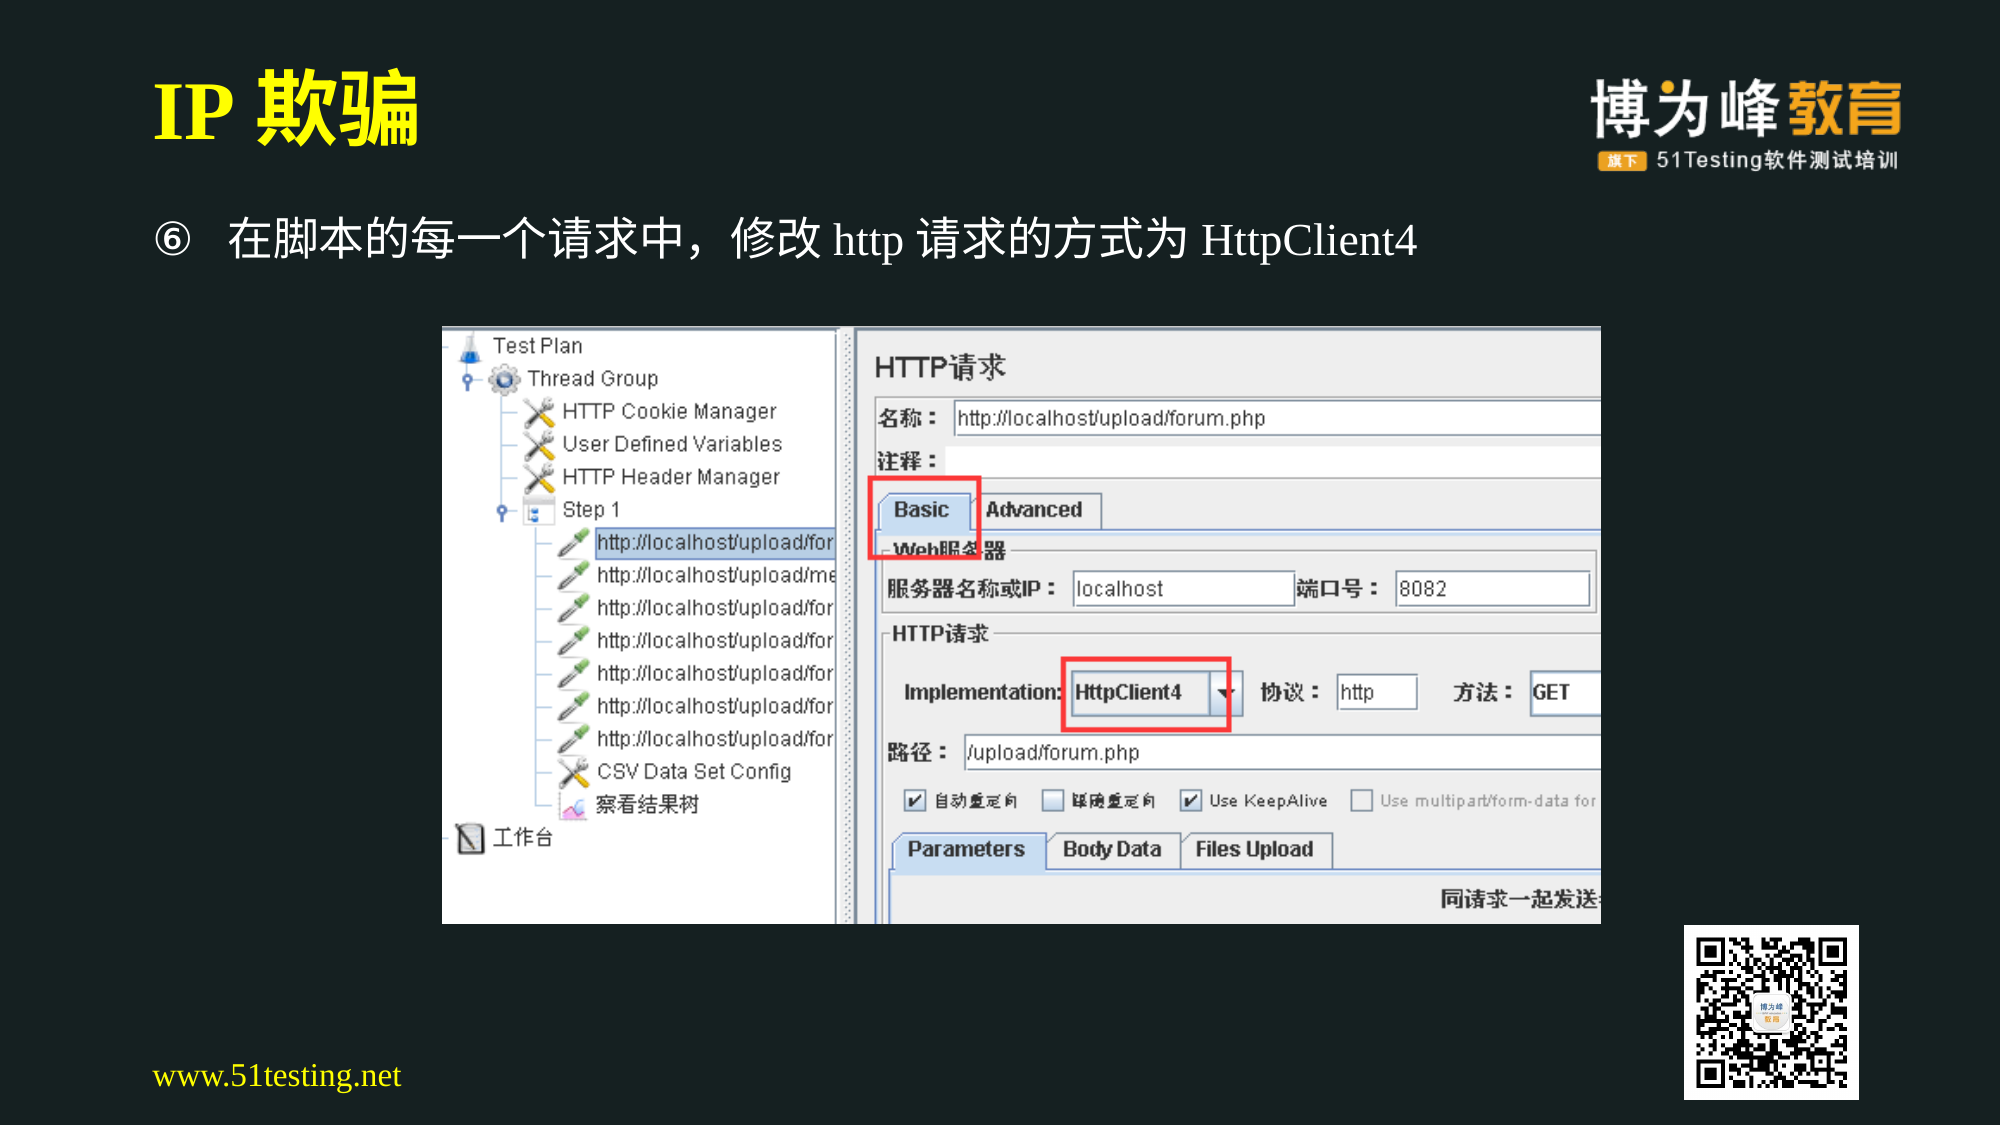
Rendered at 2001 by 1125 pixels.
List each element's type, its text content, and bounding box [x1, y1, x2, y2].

slide_number www.51testing.net [137, 1042, 588, 1103]
picture [1863, 78, 1906, 175]
list 在脚本的每一个请求中，修改http请求的方式为HttpClient4 [137, 208, 1863, 1014]
picture [1684, 1014, 1859, 1100]
picture [442, 326, 1601, 924]
title IP欺骗 [137, 59, 1863, 185]
